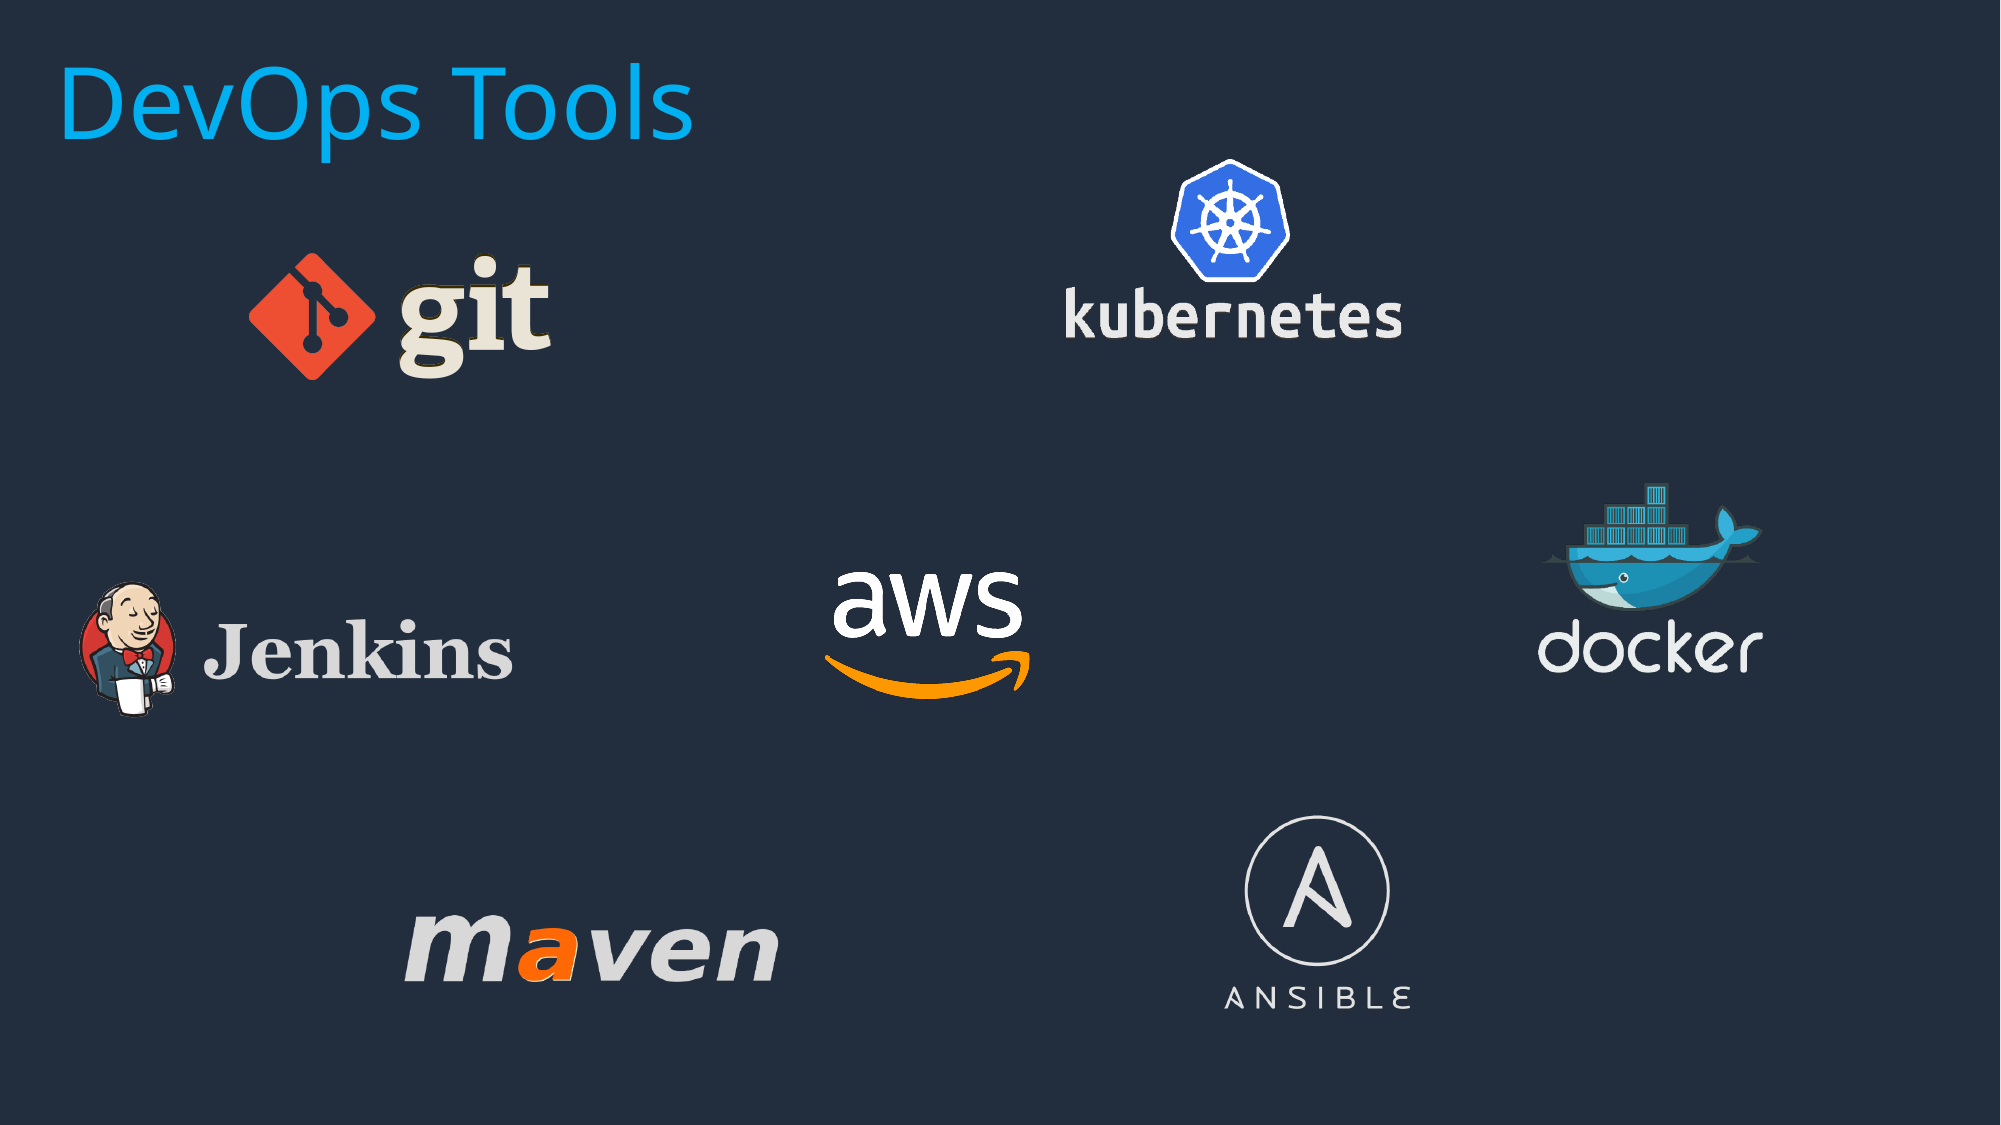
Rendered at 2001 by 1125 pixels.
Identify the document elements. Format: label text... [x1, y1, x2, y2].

text_box DevOps Tools [0, 37, 2000, 160]
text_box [249, 253, 551, 382]
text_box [299, 887, 867, 1010]
text_box [824, 571, 1030, 701]
picture [1224, 815, 1410, 1009]
picture [74, 577, 516, 722]
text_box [1065, 159, 1402, 346]
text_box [1537, 482, 1765, 679]
